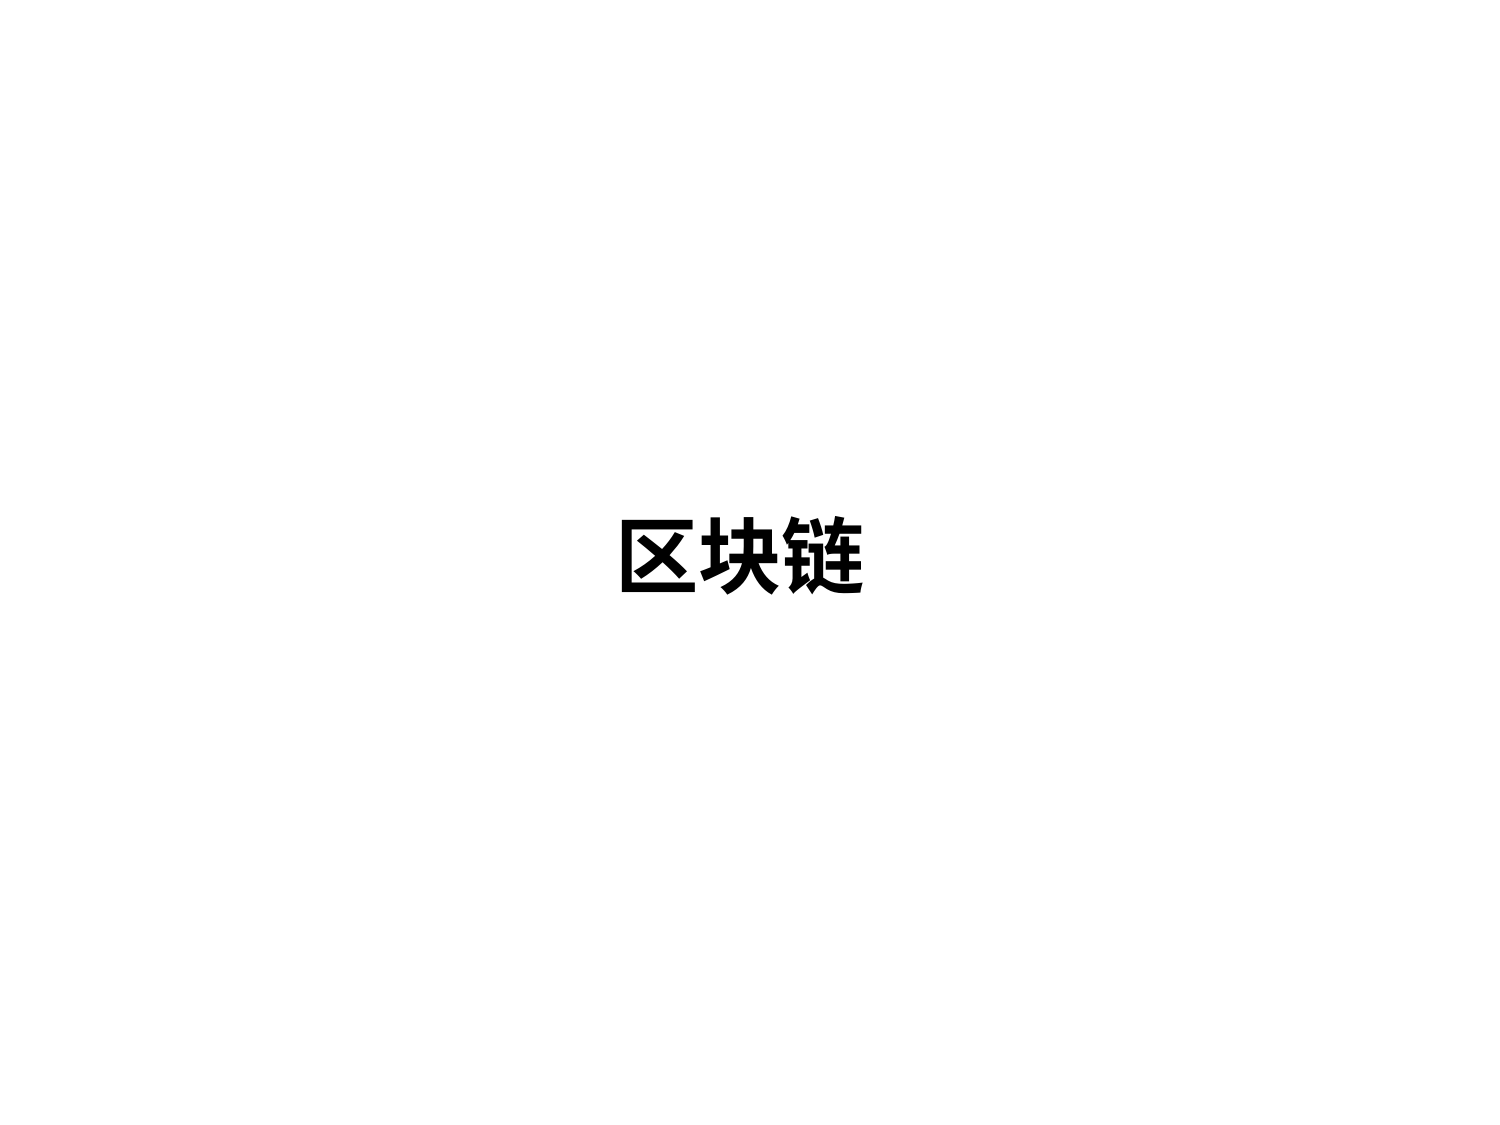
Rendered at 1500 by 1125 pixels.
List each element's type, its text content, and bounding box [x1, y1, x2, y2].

text_box 区块链 [81, 404, 1399, 680]
